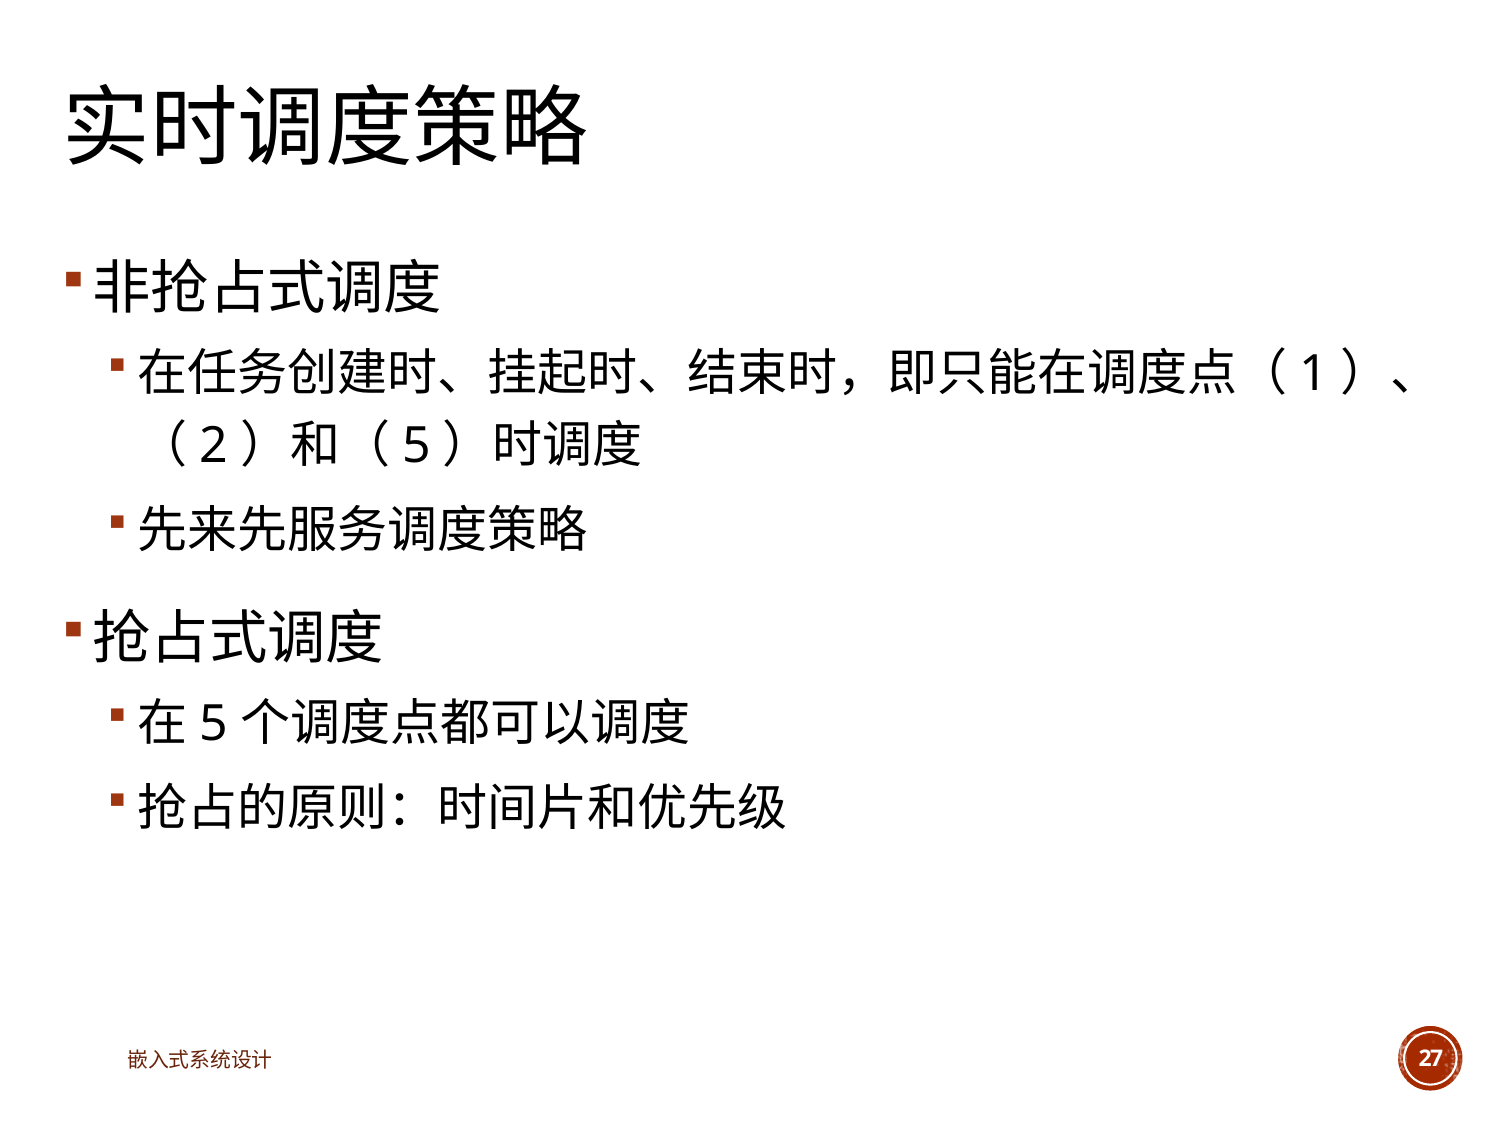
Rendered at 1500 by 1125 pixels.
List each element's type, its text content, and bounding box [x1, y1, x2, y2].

list 非抢占式调度 在任务创建时、挂起时、结束时，即只能在调度点（1）、（2）和（5）时调度 先来先服务调度策略 抢占式调度 在5个调度点都可以调度 抢占的原则：时间片和优先级 [47, 228, 1471, 1013]
slide_number 27 [1391, 1028, 1471, 1089]
title 实时调度策略 [47, 46, 1471, 215]
footer 嵌入式系统设计 [112, 1028, 891, 1089]
